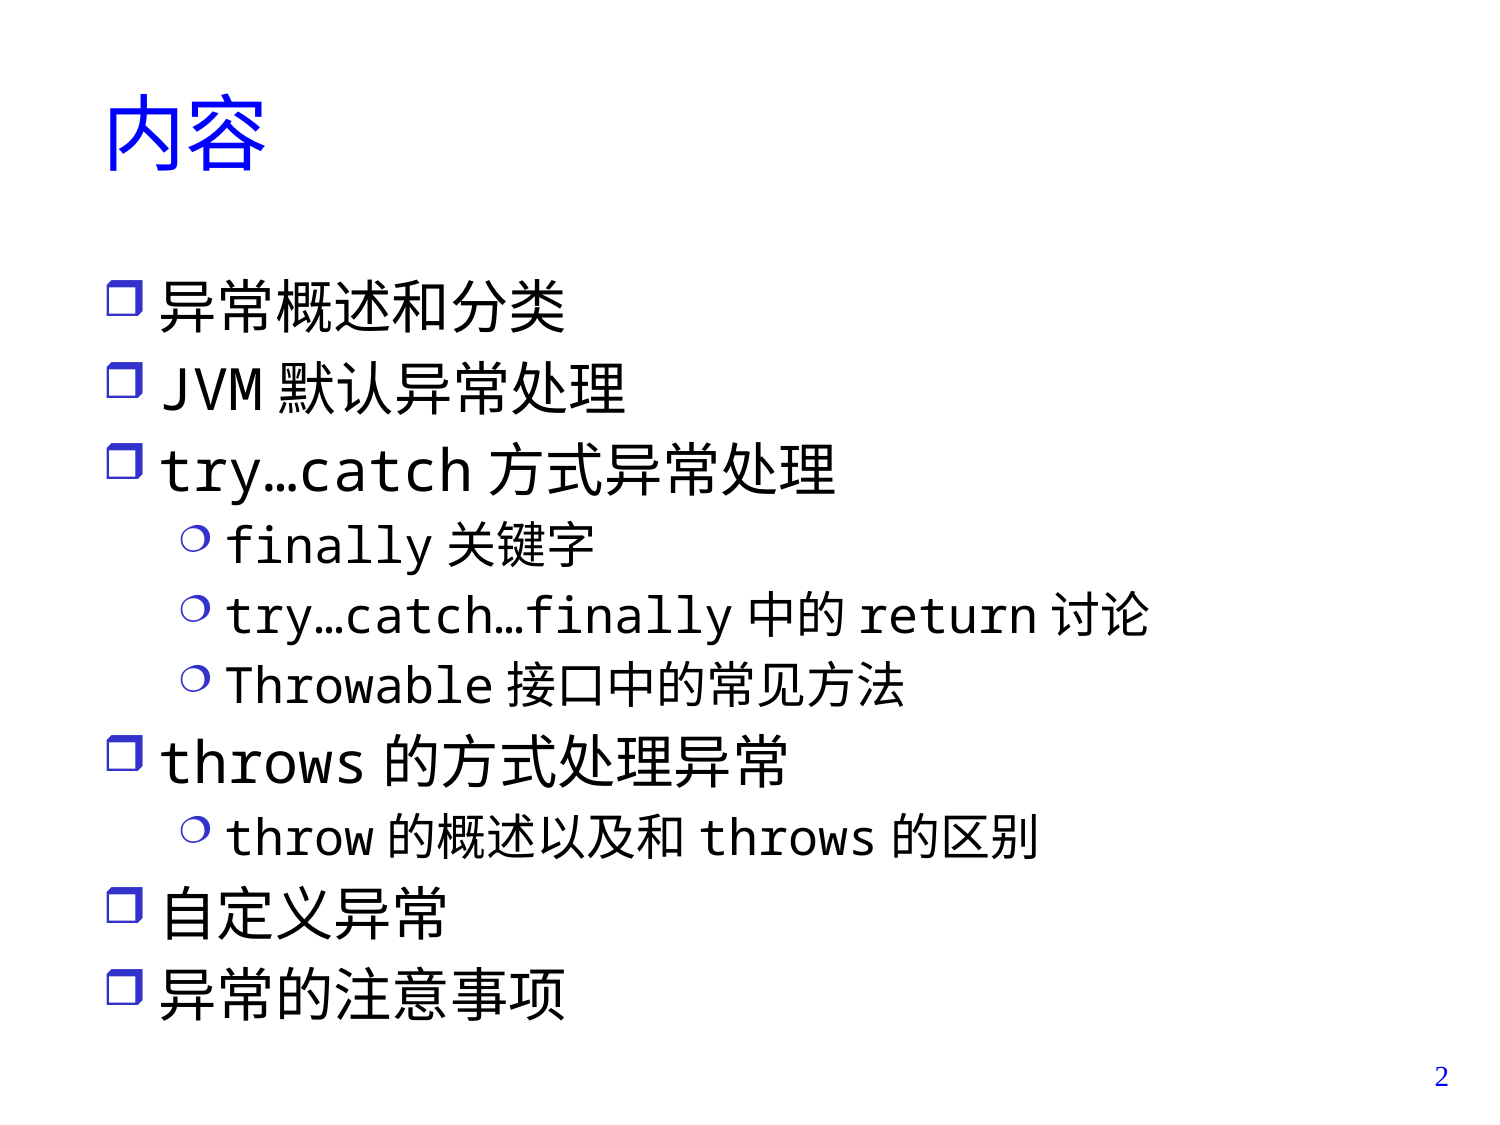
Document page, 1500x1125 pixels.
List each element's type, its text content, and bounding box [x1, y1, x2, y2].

title 内容 [87, 37, 1363, 225]
slide_number 2 [1364, 1049, 1465, 1125]
list 异常概述和分类 JVM默认异常处理 try…catch方式异常处理 finally关键字 try…catch…finally中的return讨论 Throwable接口中的常见方法 throws的方式处理异常 throw的概述以及和throws的区别 自定义异常 异常的注意事项 [87, 262, 1363, 1025]
